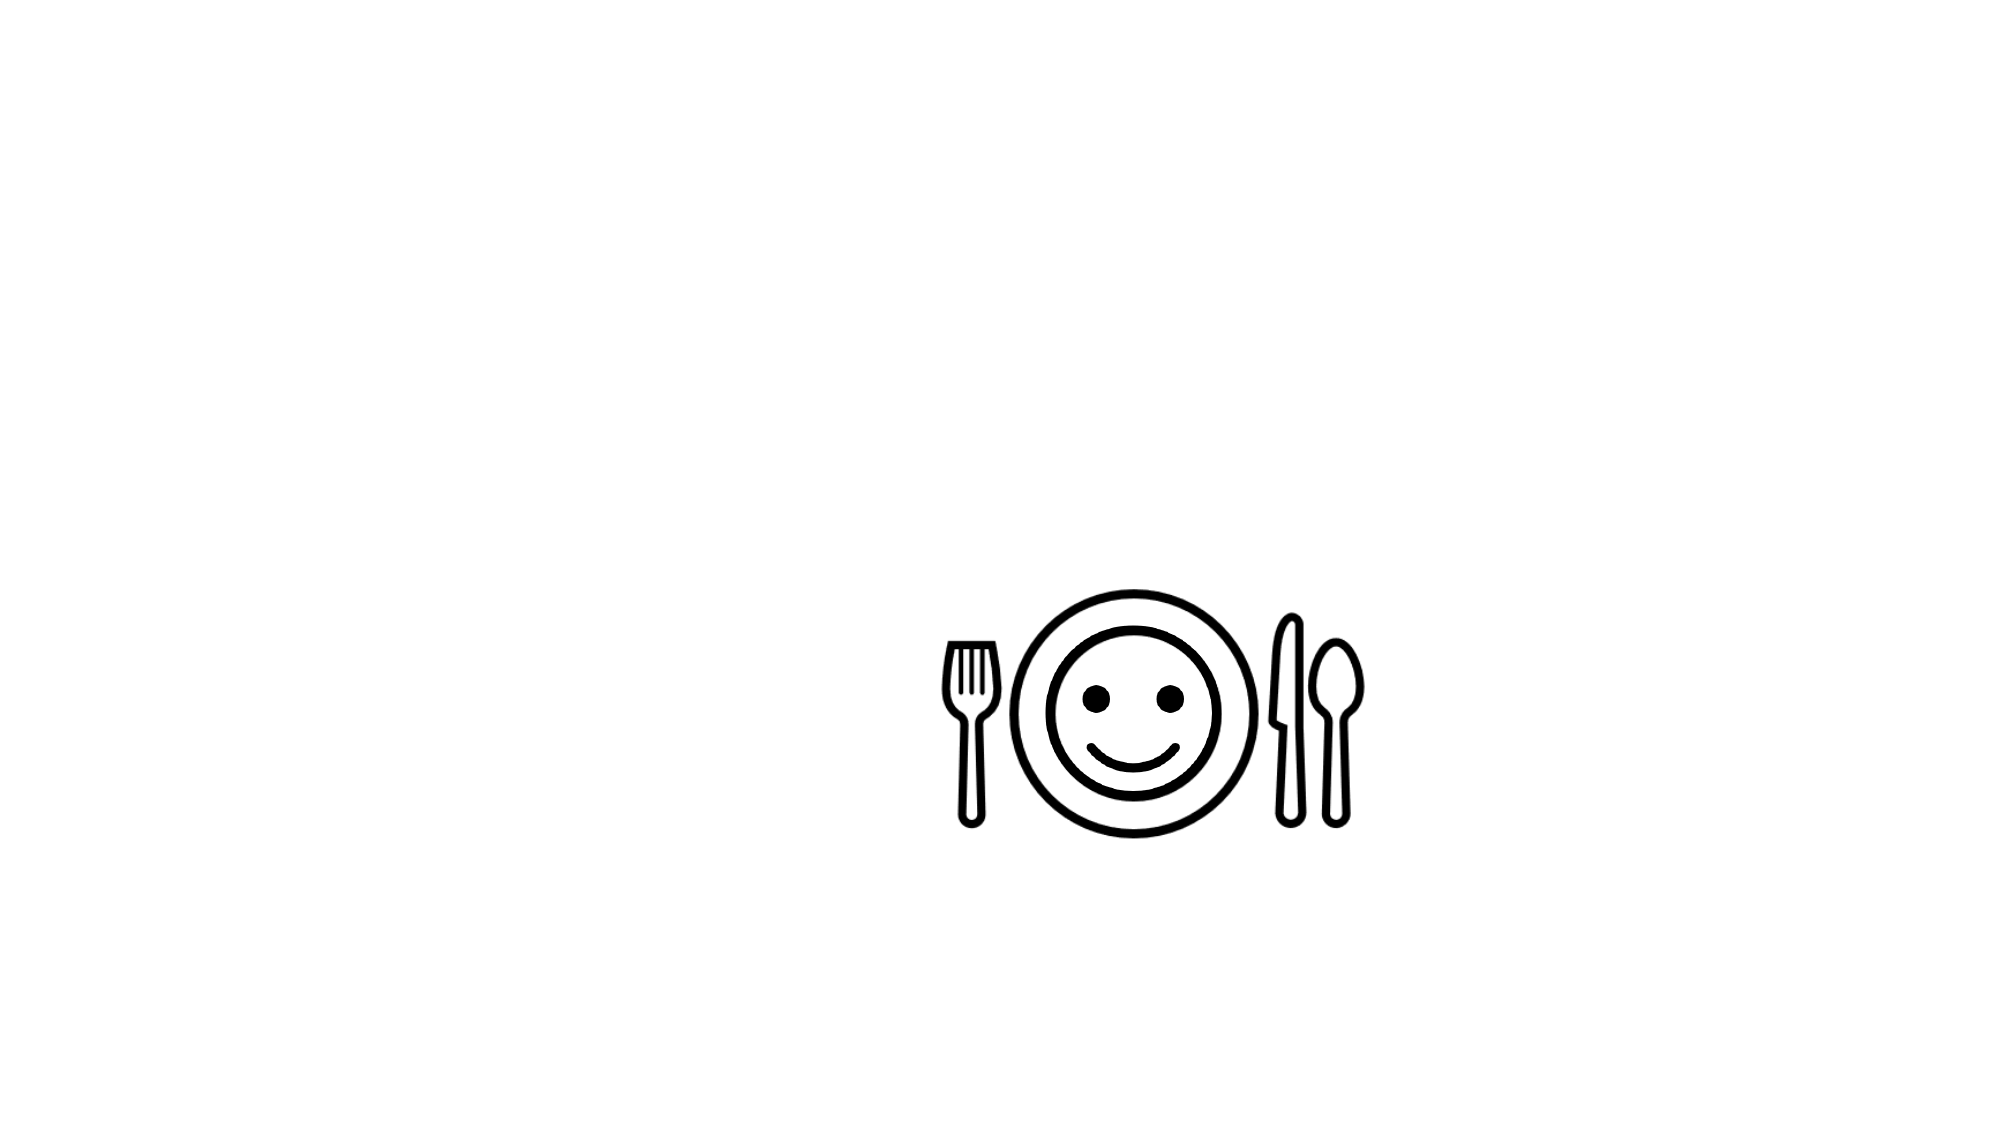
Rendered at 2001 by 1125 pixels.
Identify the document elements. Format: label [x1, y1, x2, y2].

picture [931, 497, 1374, 940]
